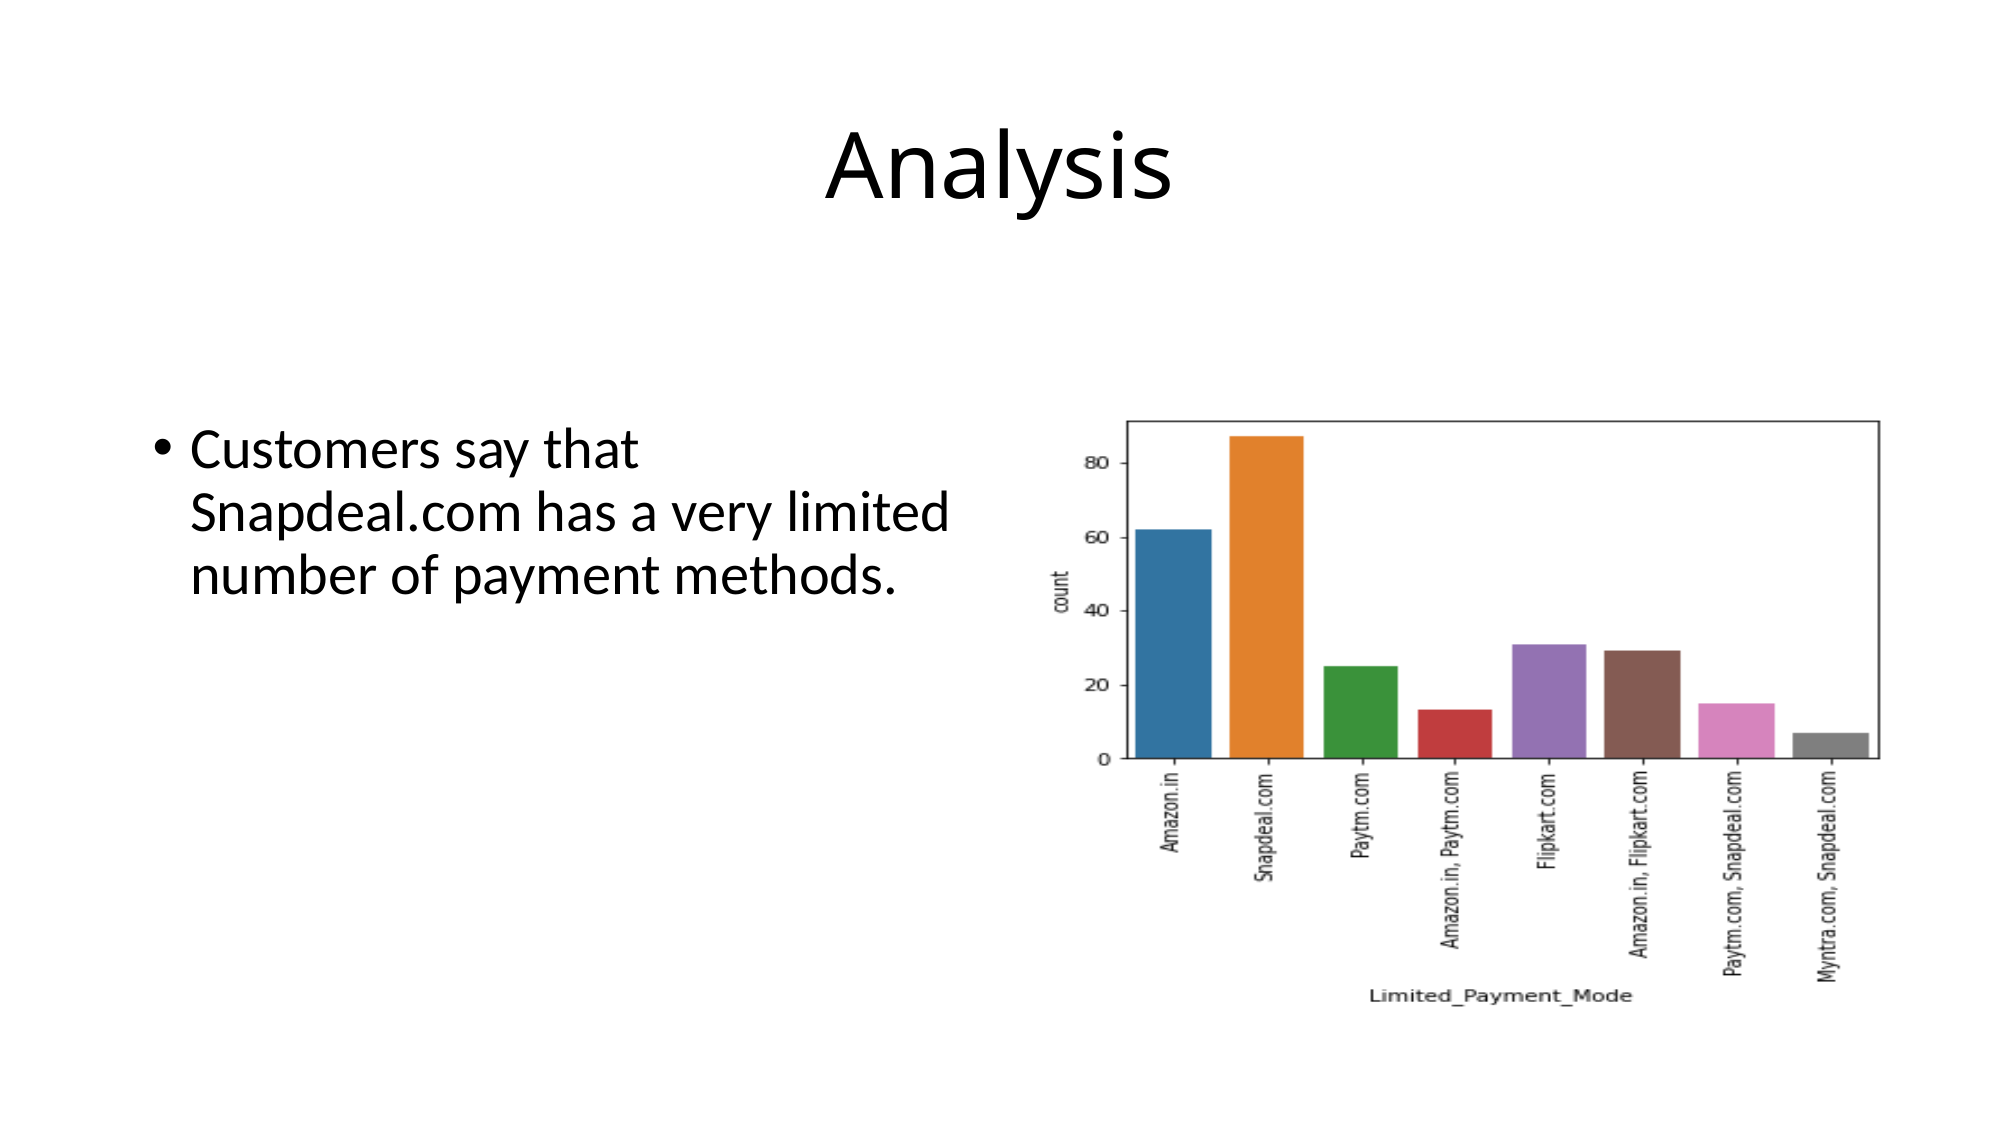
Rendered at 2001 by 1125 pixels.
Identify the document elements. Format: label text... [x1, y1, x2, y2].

list Customers say that Snapdeal.com has a very limited number of payment methods. [137, 410, 984, 1016]
title Analysis [137, 59, 1863, 278]
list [1034, 410, 1892, 1016]
